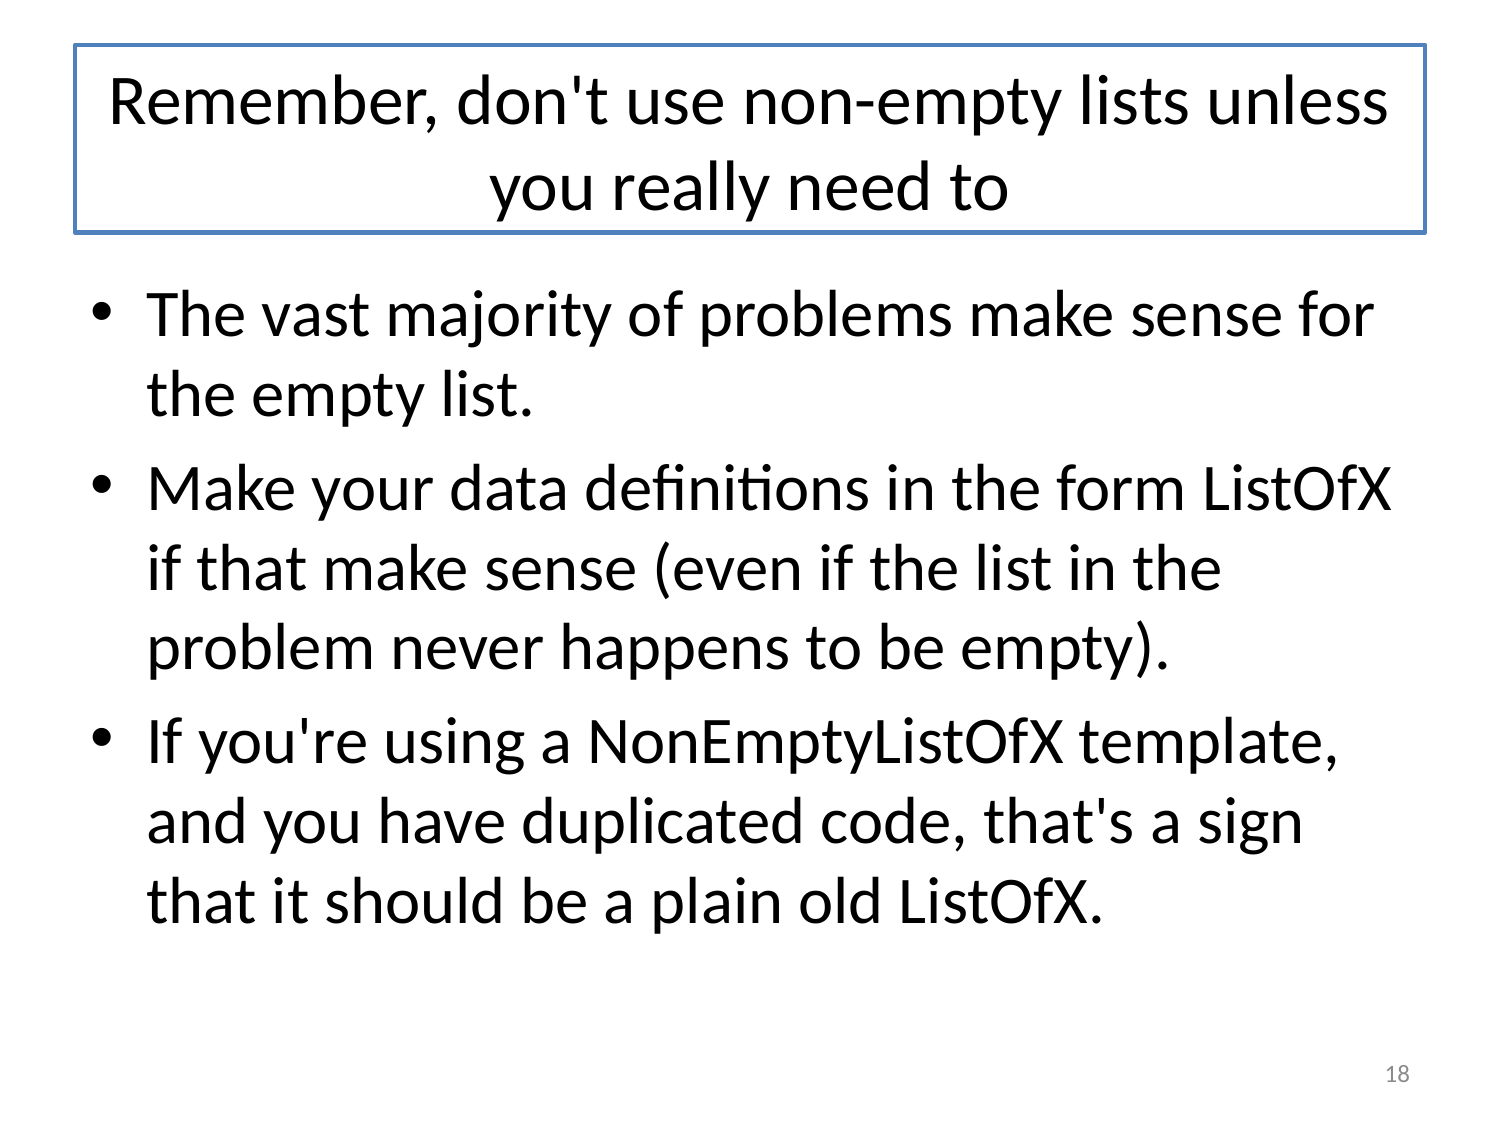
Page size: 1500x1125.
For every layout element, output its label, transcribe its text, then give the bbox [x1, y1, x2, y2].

slide_number 18 [1074, 1042, 1425, 1103]
list The vast majority of problems make sense for the empty list. Make your data definitions in the form ListOfX if that make sense (even if the list in the problem never happens to be empty). If you're using a NonEmptyListOfX template, and you have duplicated code, that's a sign that it should be a plain old ListOfX. [75, 262, 1425, 1005]
title Remember, don't use non-empty lists unless you really need to [73, 43, 1427, 235]
